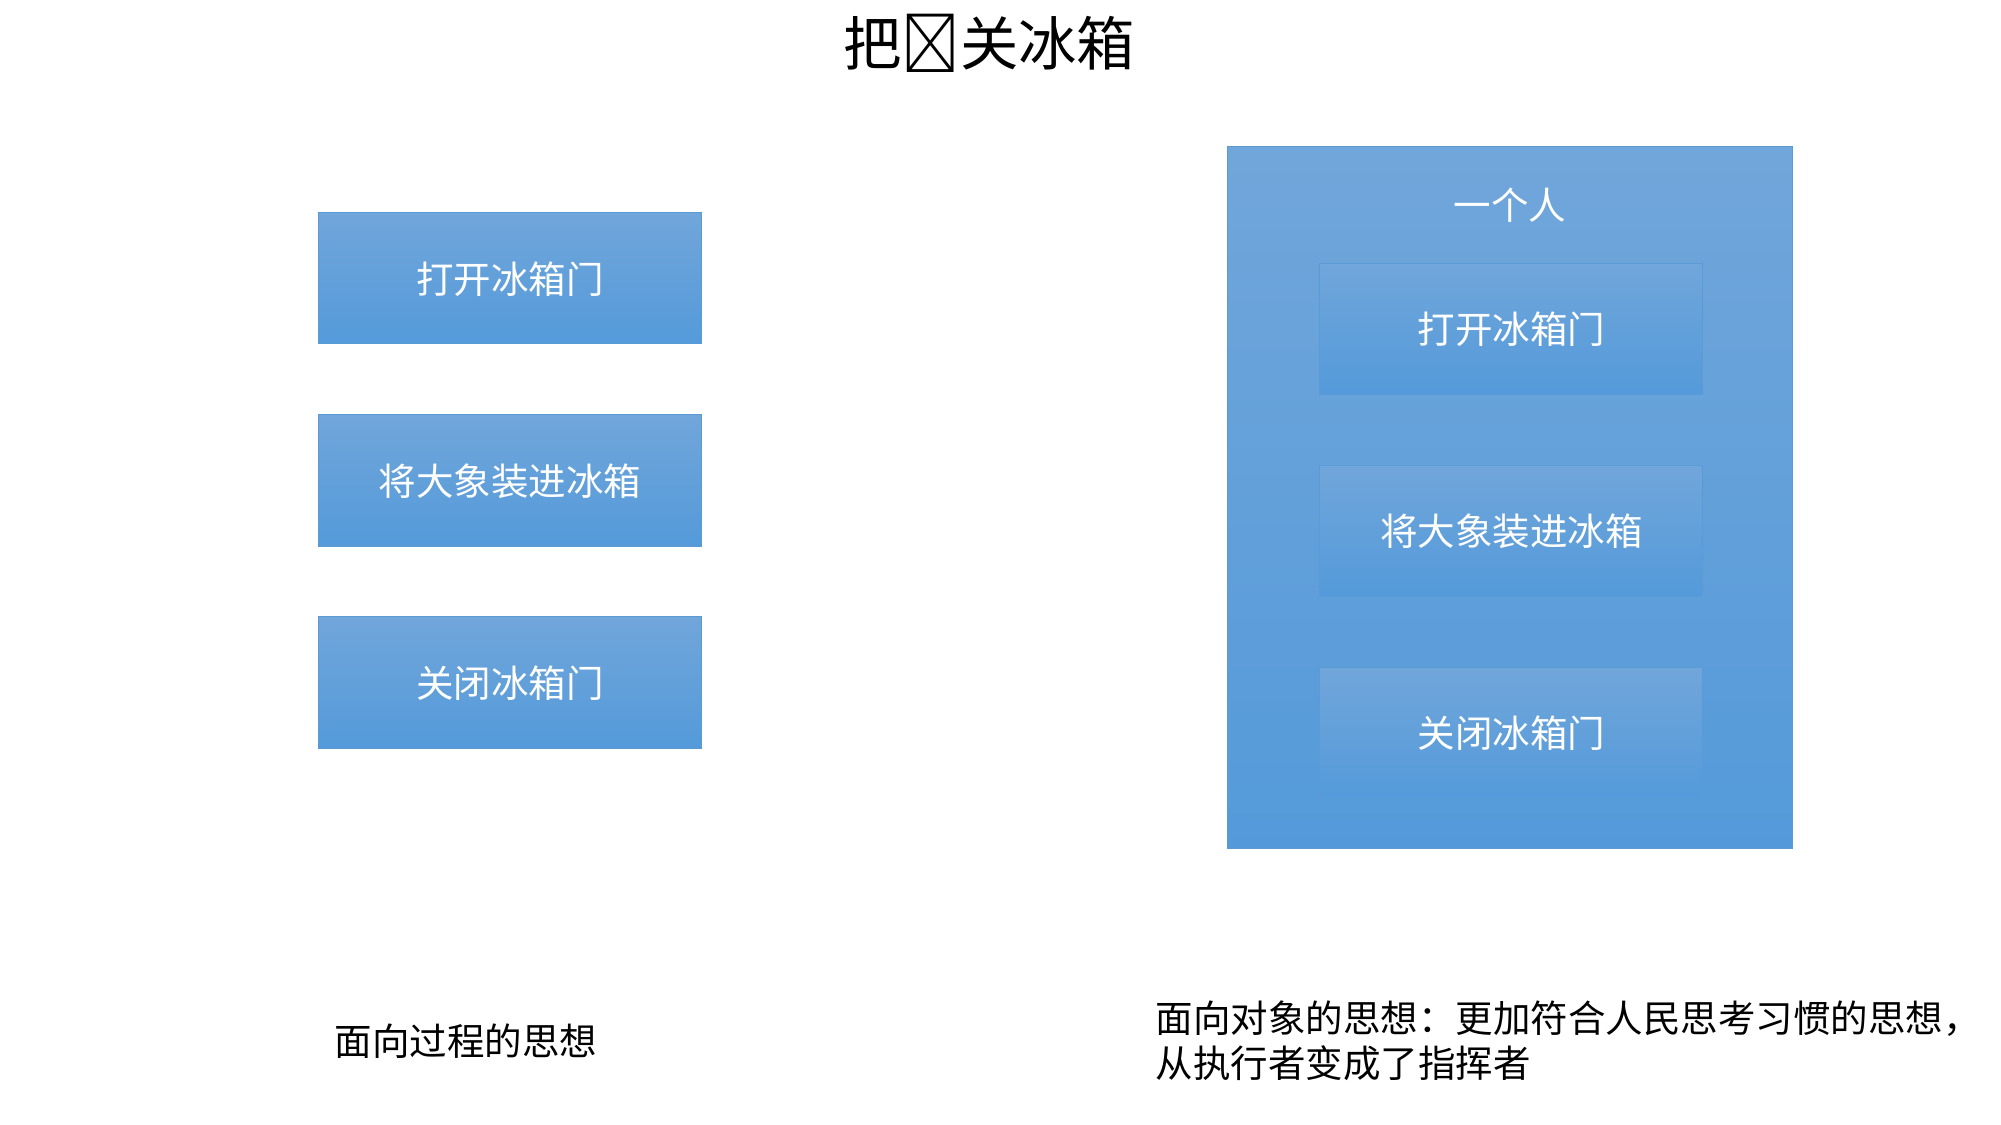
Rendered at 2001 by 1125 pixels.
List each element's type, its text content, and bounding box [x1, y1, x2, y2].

text_box 关闭冰箱门 [318, 616, 702, 749]
text_box 将大象装进冰箱 [318, 414, 702, 547]
text_box 一个人 [1227, 146, 1793, 849]
text_box 将大象装进冰箱 [1319, 465, 1703, 597]
text_box 面向过程的思想 [319, 1010, 612, 1071]
text_box 面向对象的思想：更加符合人民思考习惯的思想， 从执行者变成了指挥者 [1140, 987, 1996, 1093]
text_box 打开冰箱门 [1319, 263, 1703, 395]
text_box 把🐘关冰箱 [829, 0, 1150, 85]
text_box 关闭冰箱门 [1319, 667, 1703, 799]
text_box 打开冰箱门 [318, 212, 702, 344]
